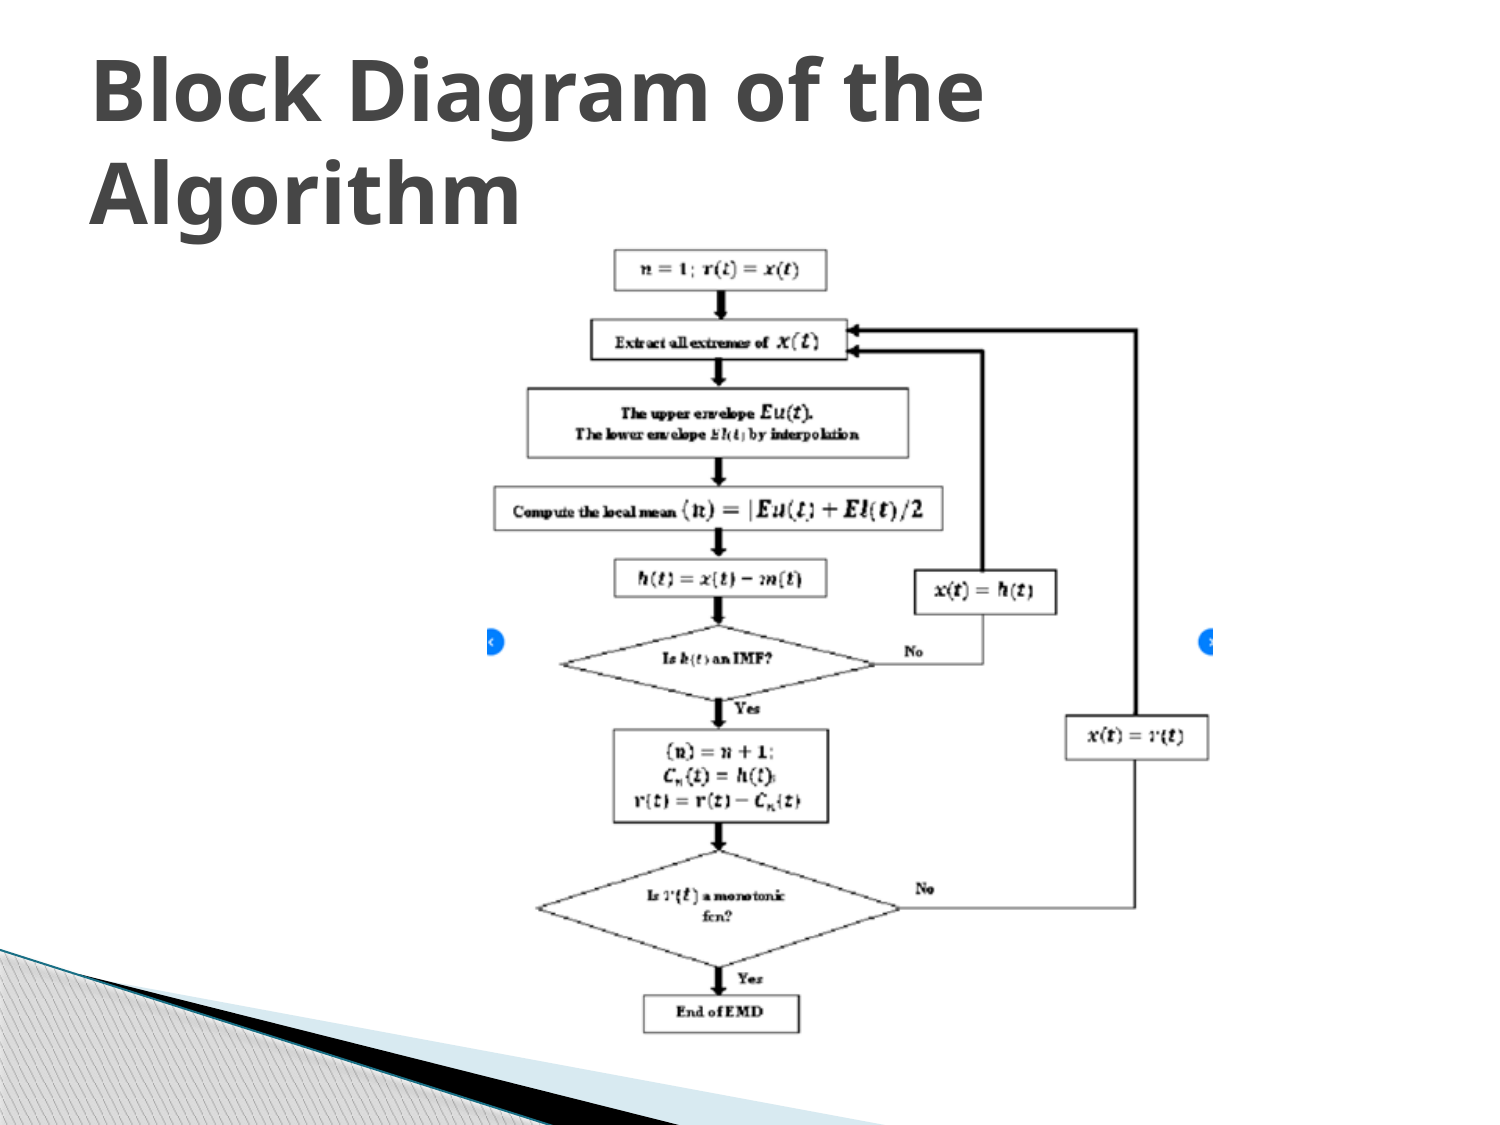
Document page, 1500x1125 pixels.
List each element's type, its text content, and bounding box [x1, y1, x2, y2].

picture [487, 237, 1213, 1043]
title Block Diagram of the Algorithm [75, 45, 1425, 233]
